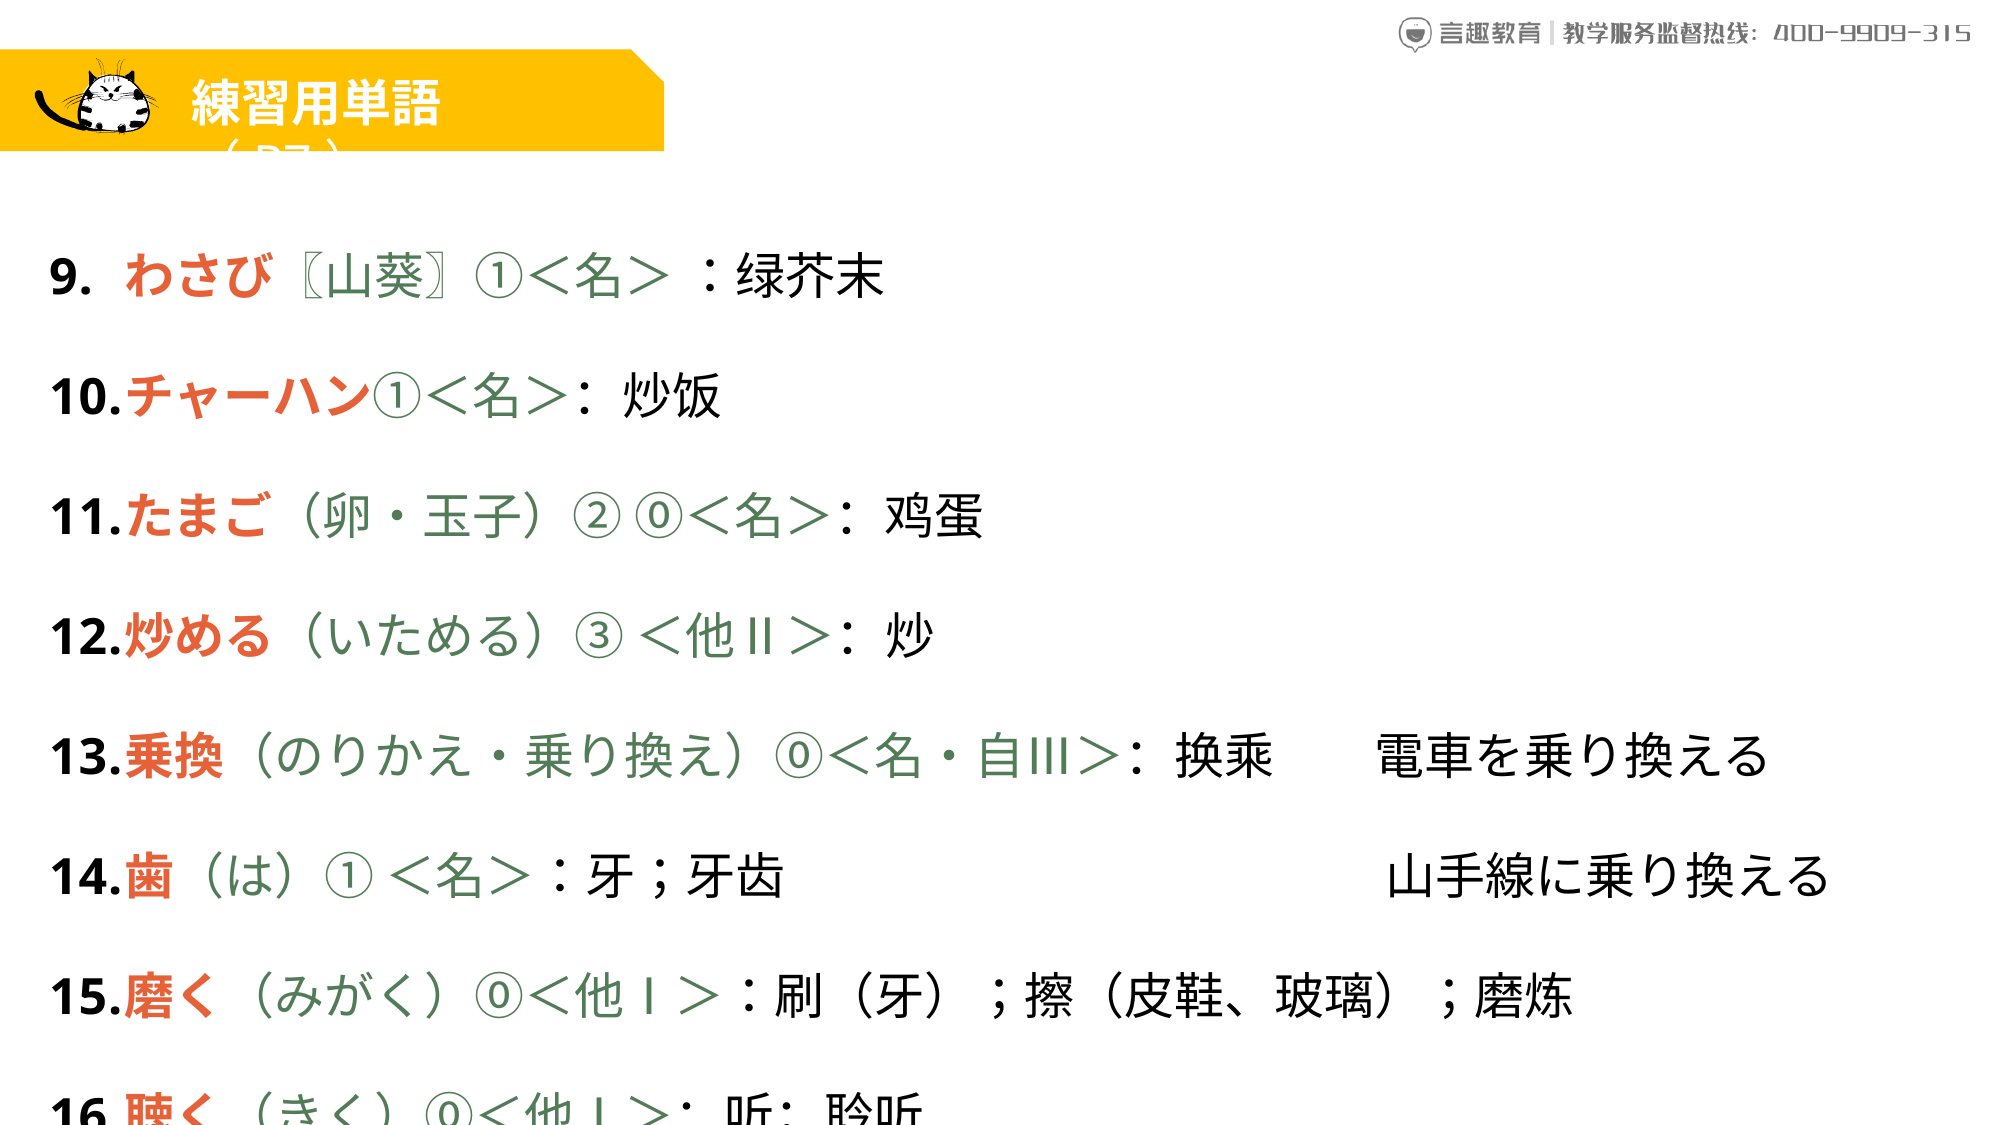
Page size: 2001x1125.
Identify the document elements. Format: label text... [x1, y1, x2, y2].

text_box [0, 49, 665, 151]
text_box わさび〖山葵〗①＜名＞ ：绿芥末 チャーハン①＜名＞：炒饭 たまご（卵・玉子）② ⓪＜名＞：鸡蛋 炒める（いためる）③ ＜他Ⅱ＞：炒 乗換（のりかえ・乗り換え）⓪＜名・自Ⅲ＞：换乘 電車を乗り換える 歯（は）① ＜名＞：牙；牙齿 山手線に乗り換える 磨く（みがく）⓪＜他Ⅰ＞：刷（牙）；擦（皮鞋、玻璃）；磨炼 聴く（きく）⓪＜他Ⅰ＞：听；聆听 [34, 177, 1893, 1125]
